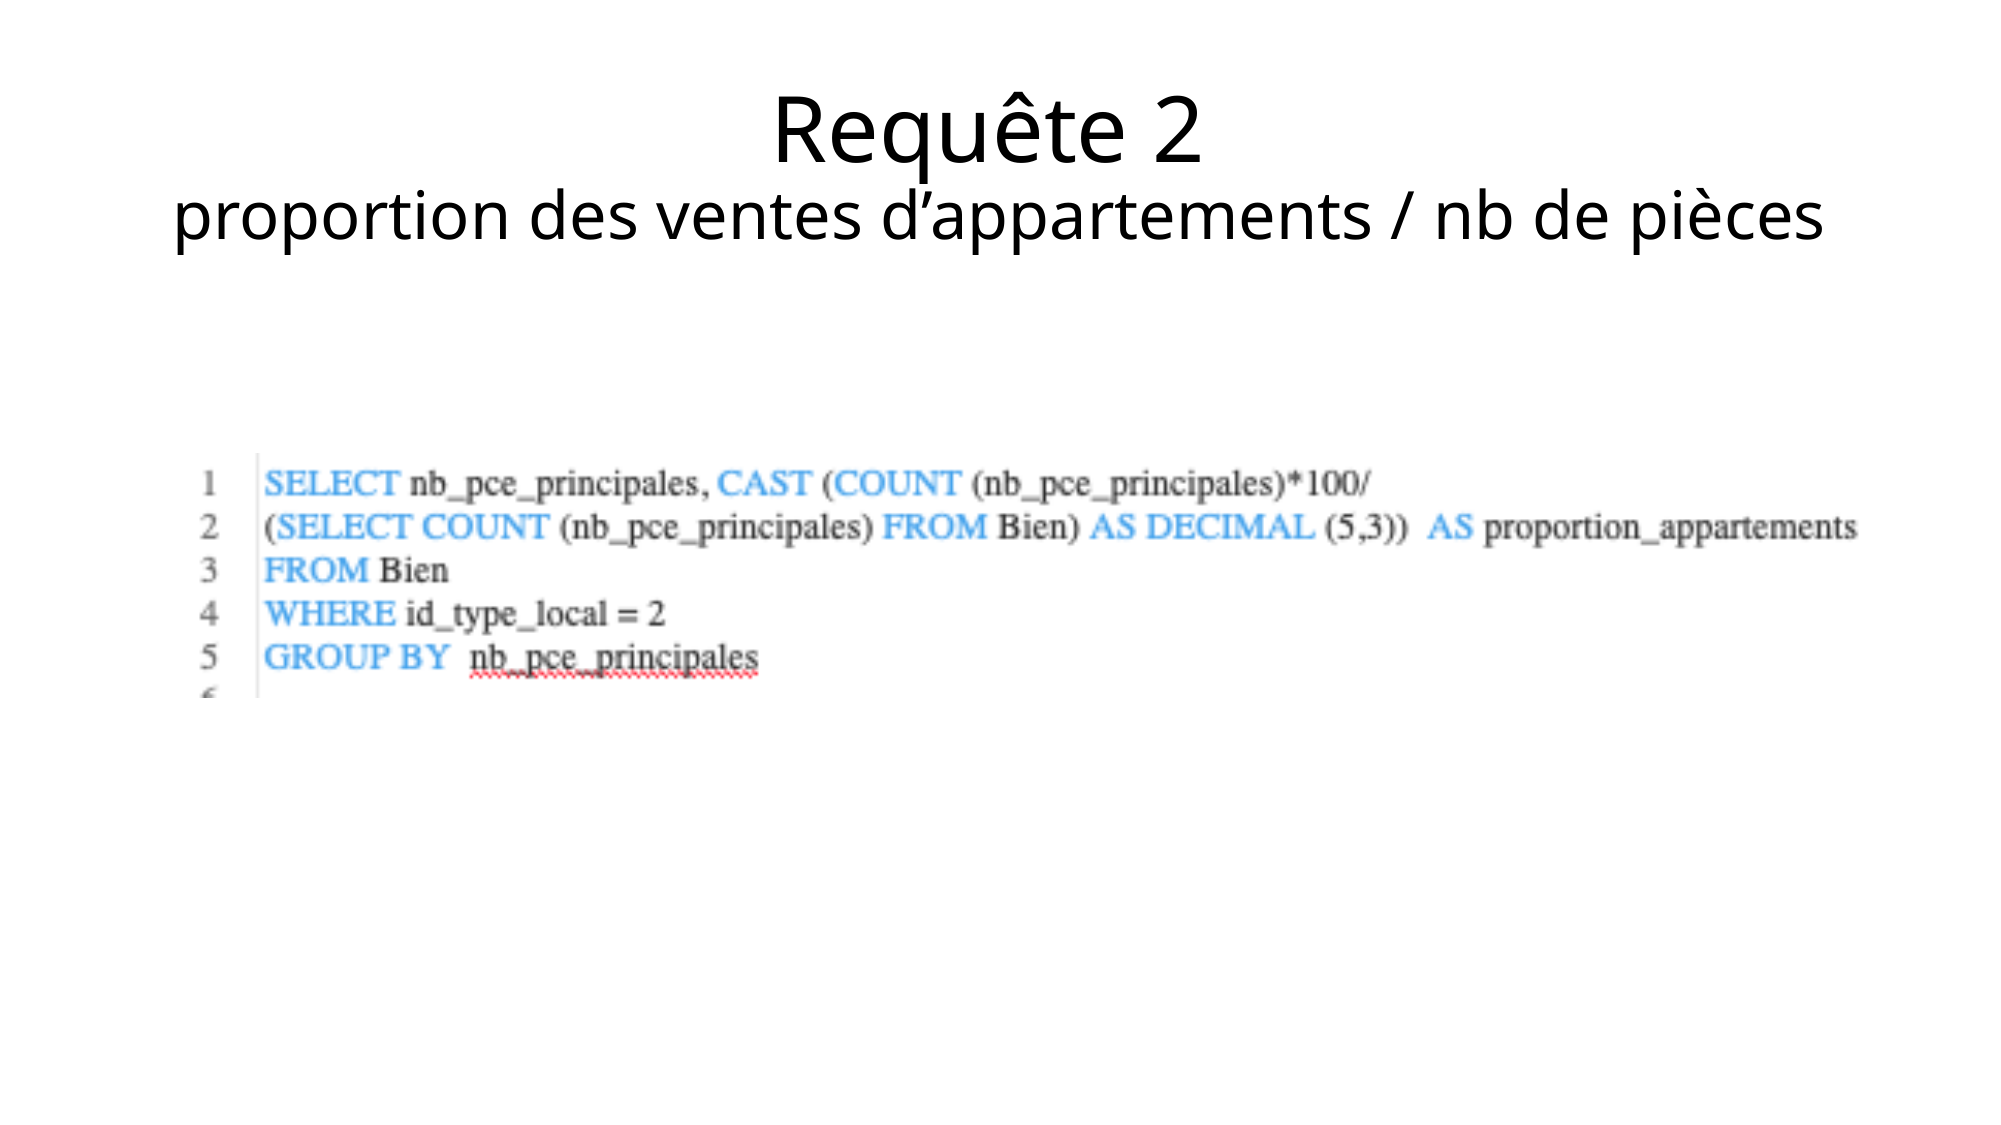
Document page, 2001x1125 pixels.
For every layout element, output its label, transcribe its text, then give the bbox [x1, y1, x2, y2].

title Requête 2 proportion des ventes d’appartements / nb de pièces [137, 59, 1863, 278]
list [192, 453, 1896, 698]
